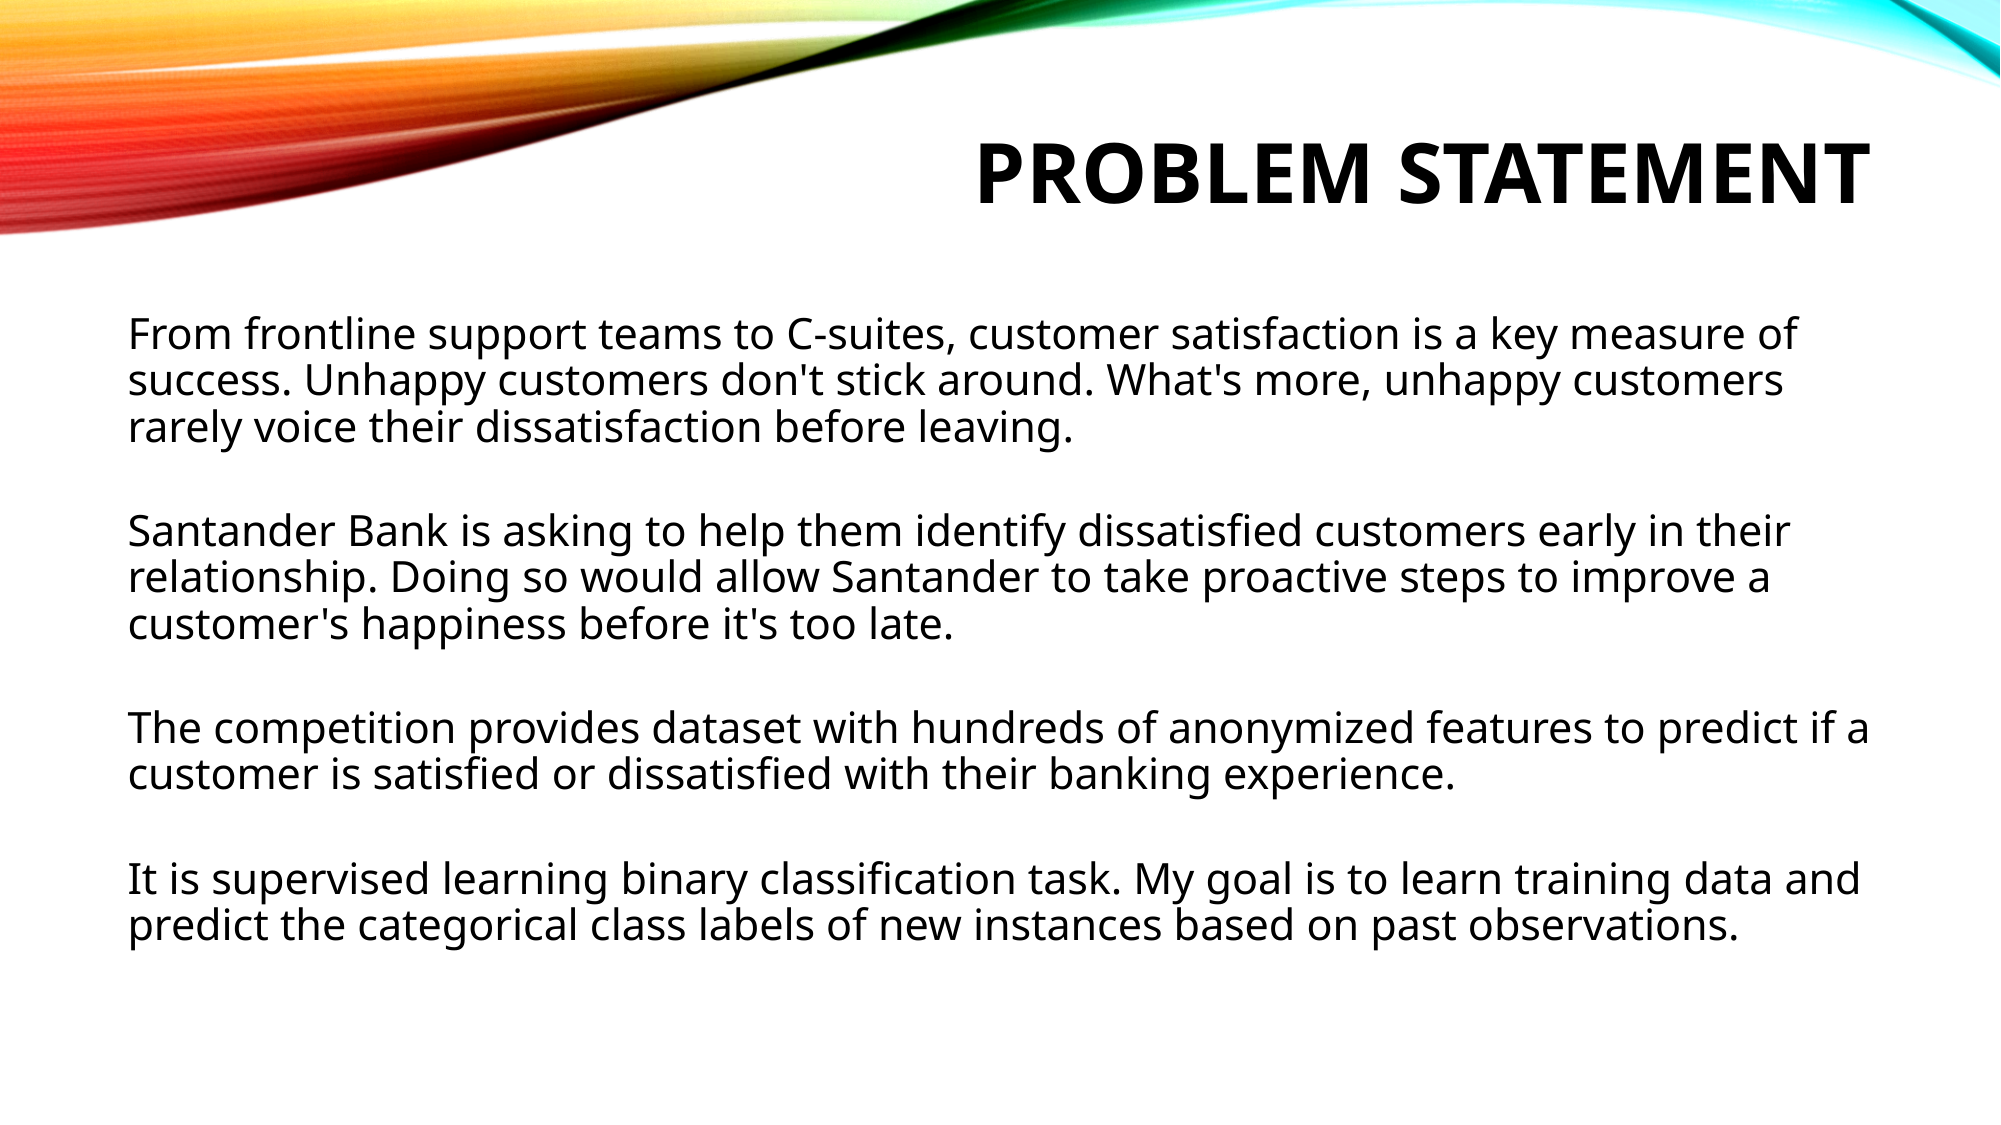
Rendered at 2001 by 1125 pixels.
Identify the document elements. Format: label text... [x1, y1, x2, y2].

list From frontline support teams to C-suites, customer satisfaction is a key measure of success. Unhappy customers don't stick around. What's more, unhappy customers rarely voice their dissatisfaction before leaving. Santander Bank is asking to help them identify dissatisfied customers early in their relationship. Doing so would allow Santander to take proactive steps to improve a customer's happiness before it's too late. The competition provides dataset with hundreds of anonymized features to predict if a customer is satisfied or dissatisfied with their banking experience. It is supervised learning binary classification task. My goal is to learn training data and predict the categorical class labels of new instances based on past observations. [112, 304, 1888, 965]
title Problem statement [112, 121, 1888, 232]
picture [0, 0, 2000, 237]
